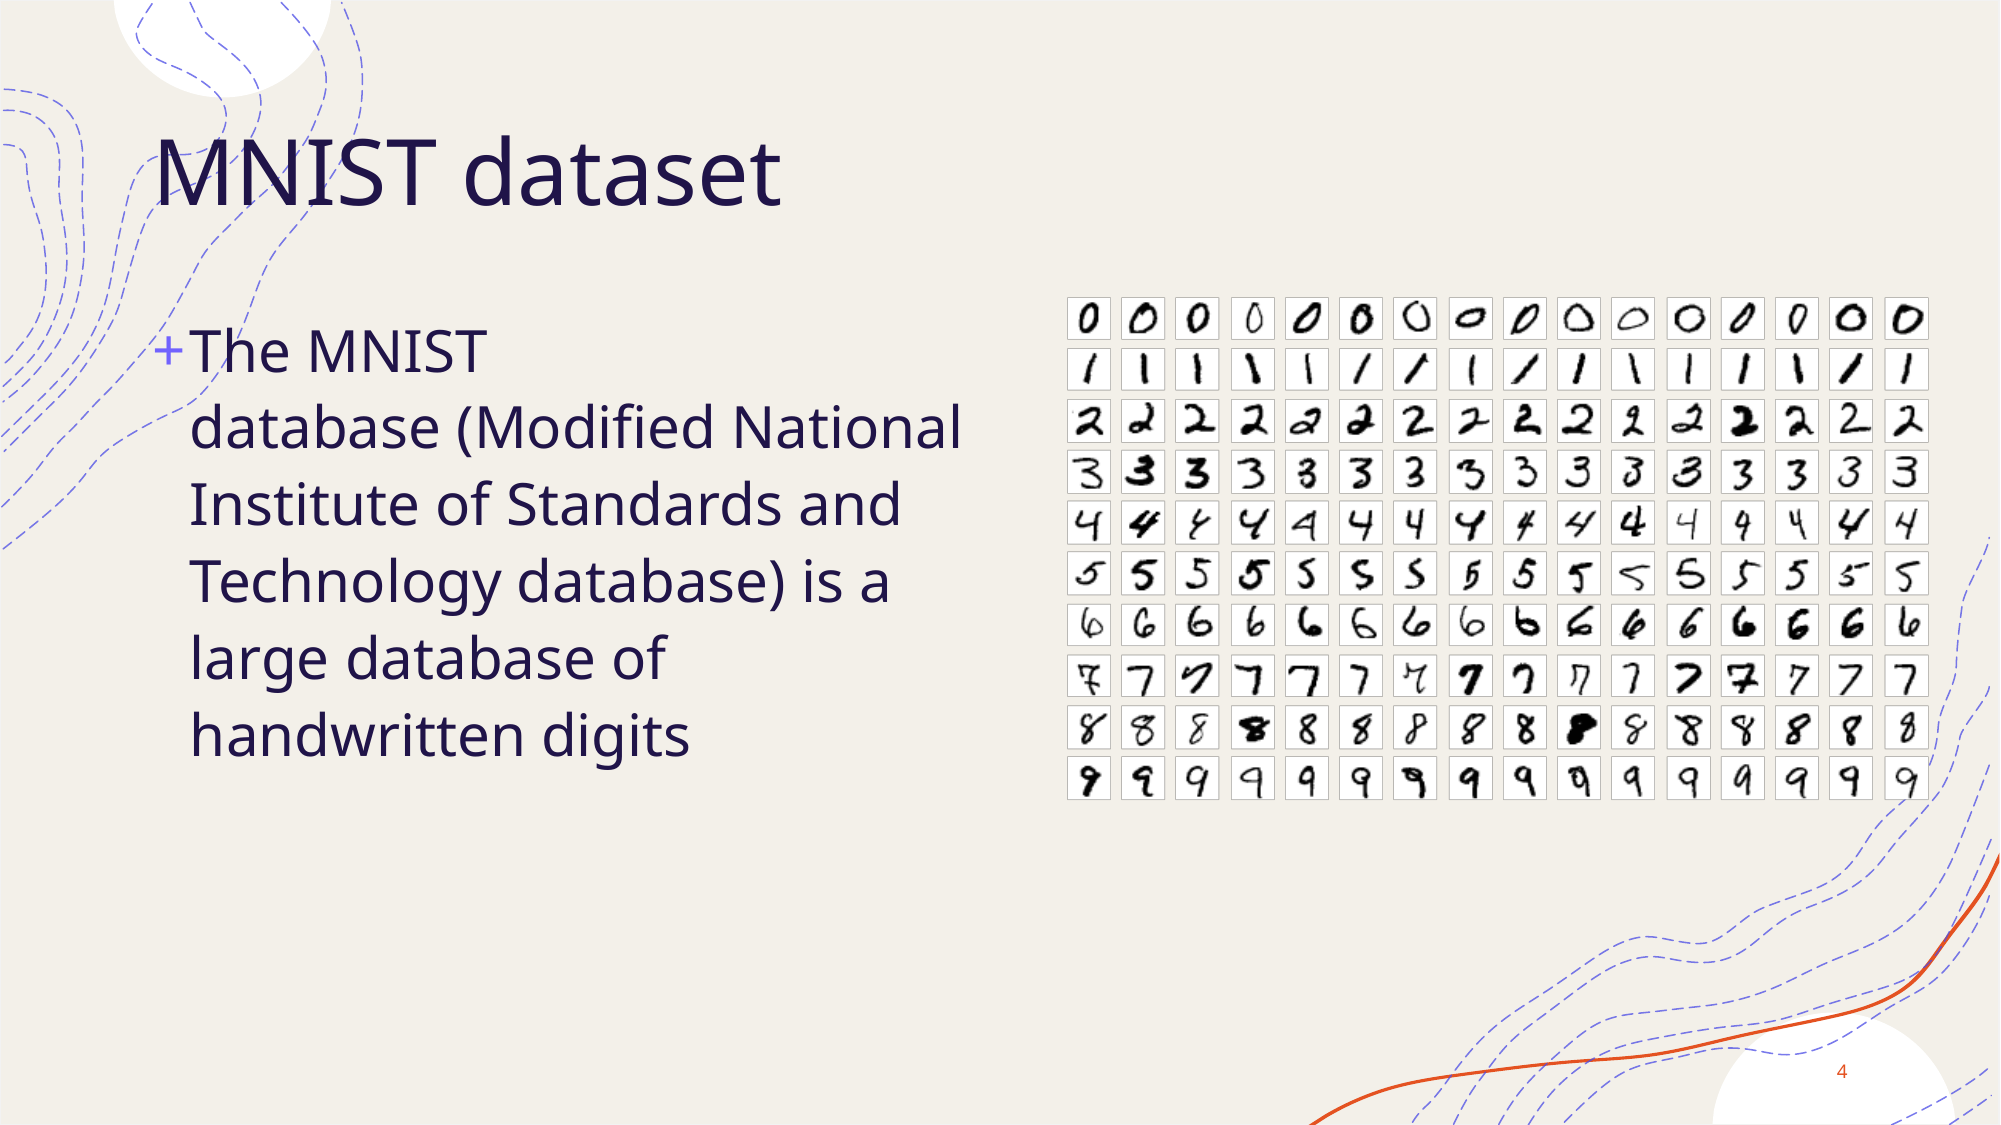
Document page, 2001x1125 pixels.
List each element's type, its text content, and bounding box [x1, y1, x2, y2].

list The MNIST database (Modified National Institute of Standards and Technology database) is a large database of handwritten digits [137, 299, 1000, 1014]
slide_number 4 [1625, 1042, 1863, 1103]
title MNIST dataset [137, 59, 1863, 278]
picture [1026, 281, 1944, 837]
